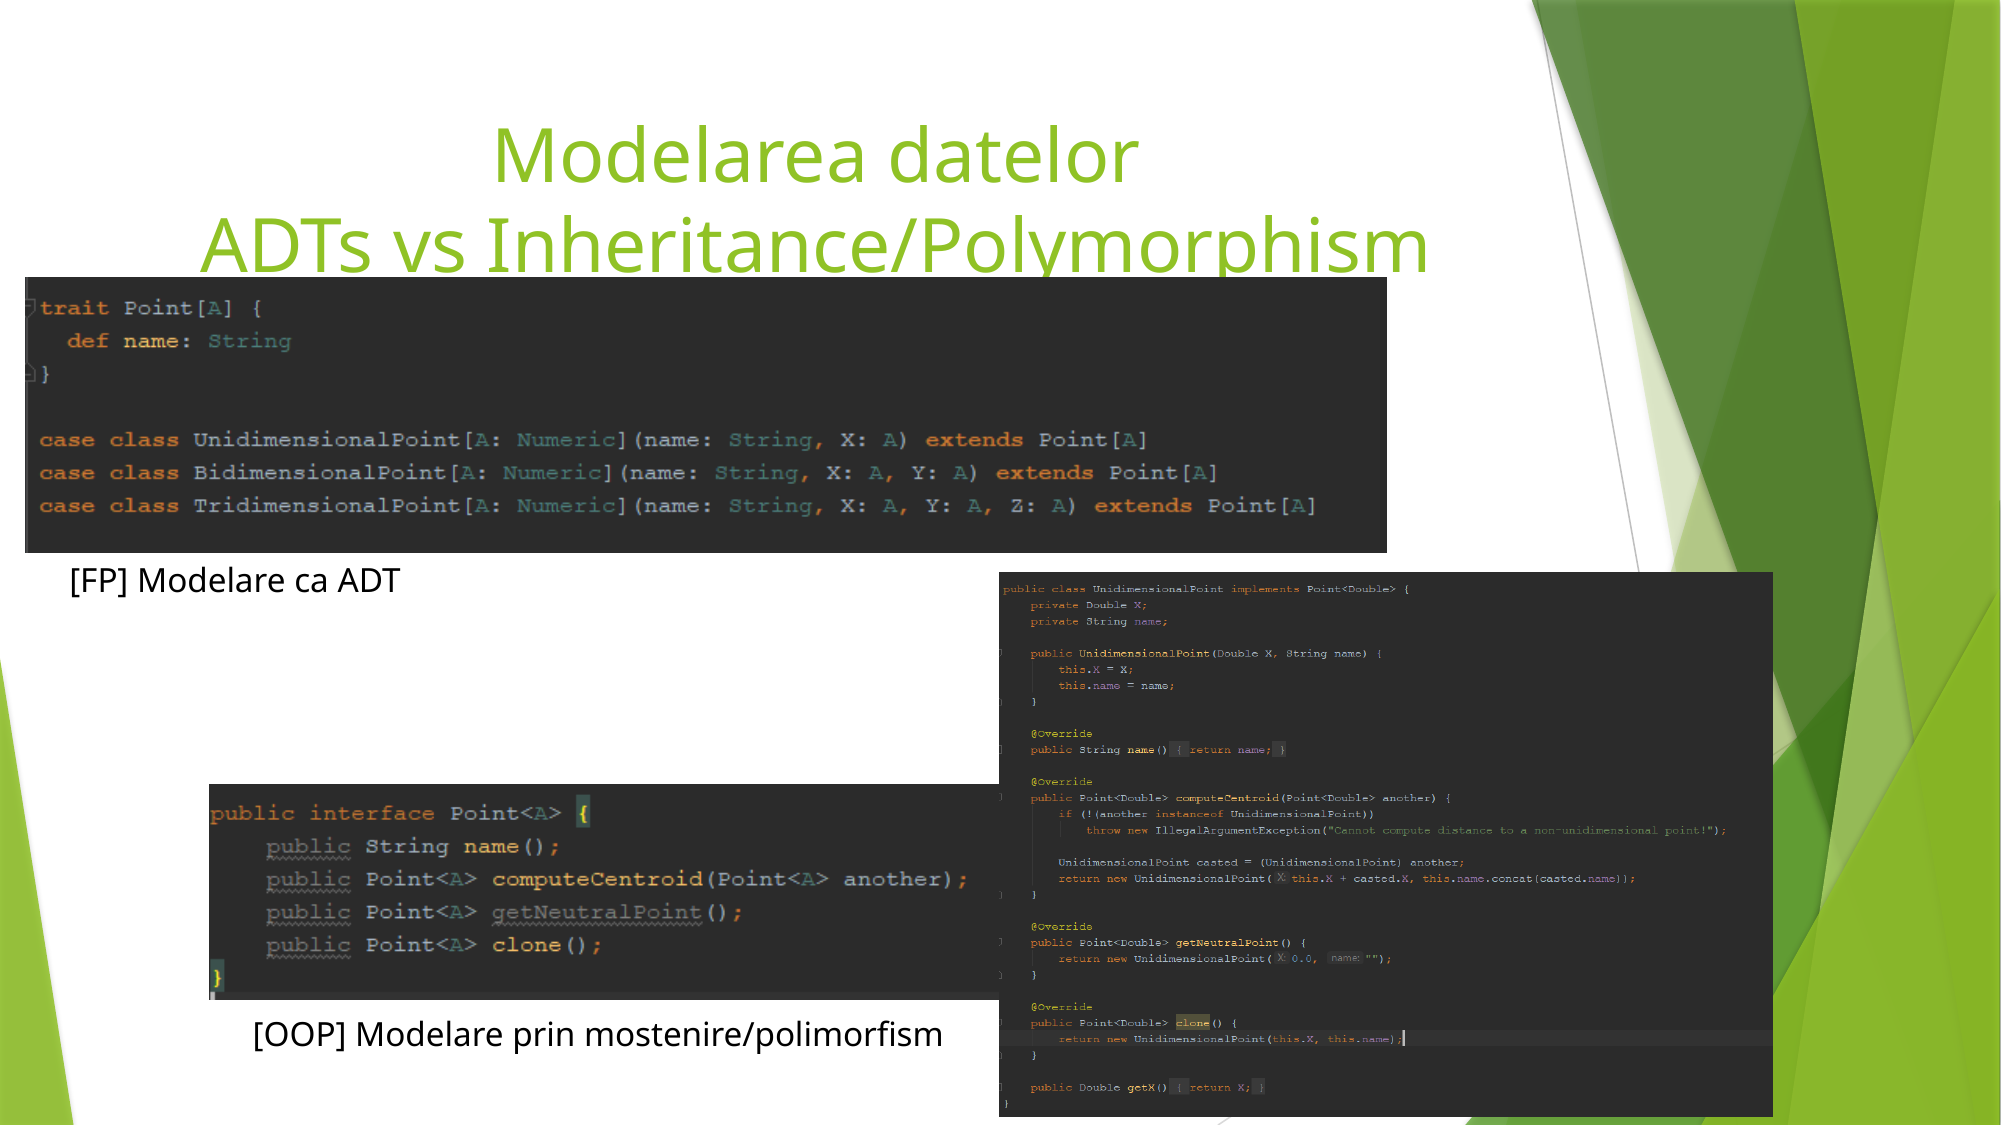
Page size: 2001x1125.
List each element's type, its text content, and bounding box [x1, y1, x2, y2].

text_box [OOP] Modelare prin mostenire/polimorfism [237, 1010, 972, 1061]
picture [208, 571, 1773, 1118]
text_box [FP] Modelare ca ADT [54, 560, 723, 607]
title Modelarea datelor ADTs vs Inheritance/Polymorphism [111, 99, 1522, 317]
picture [24, 276, 1387, 553]
